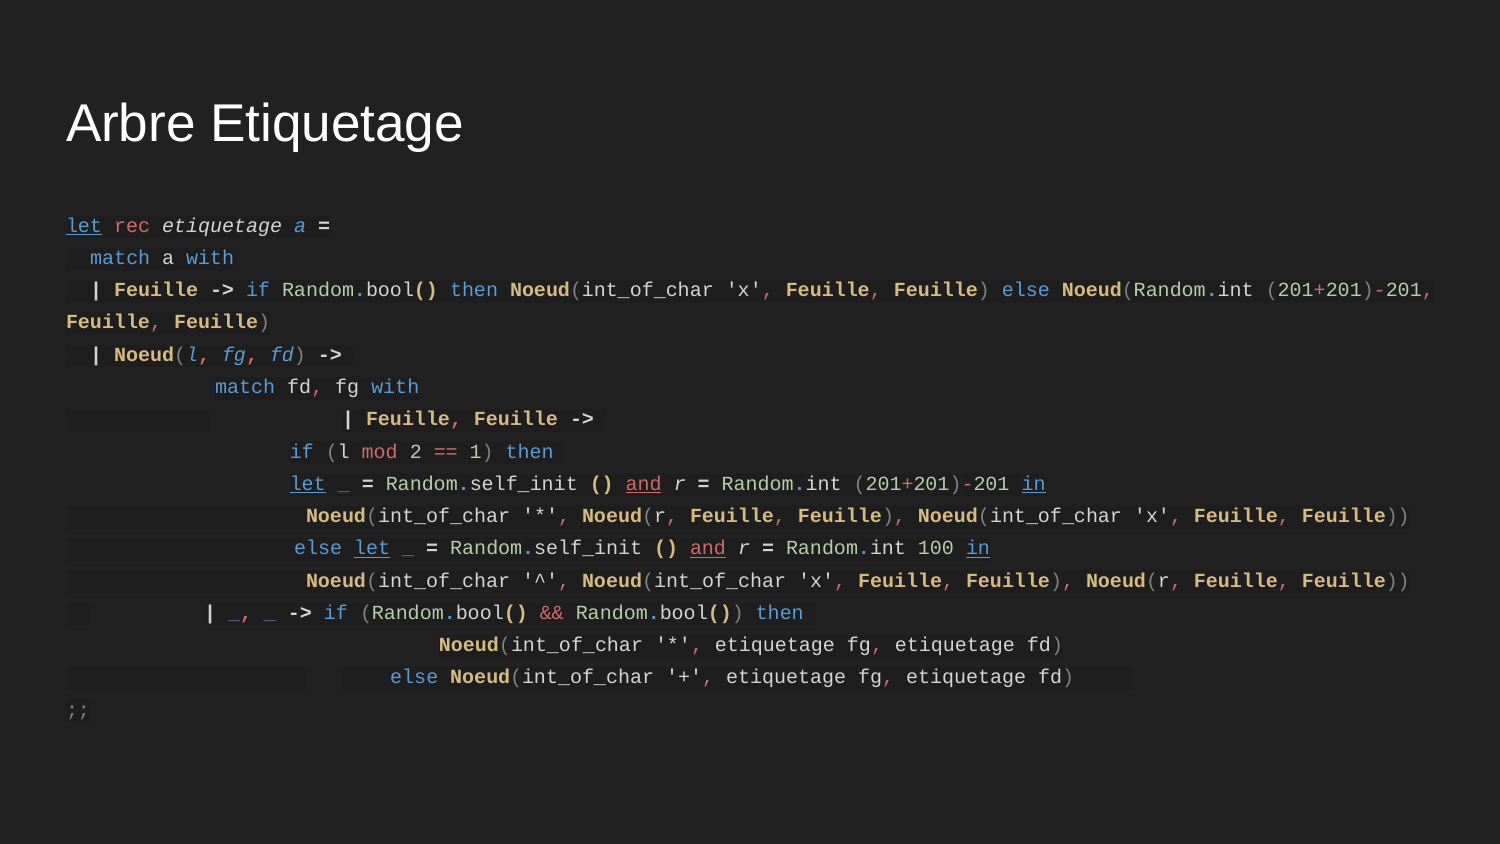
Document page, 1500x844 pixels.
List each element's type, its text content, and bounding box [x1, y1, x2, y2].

title Arbre Etiquetage [51, 72, 1449, 167]
list let rec etiquetage a = match a with | Feuille -> if Random.bool() then Noeud(int_of_char 'x', Feuille, Feuille) else Noeud(Random.int (201+201)-201, Feuille, Feuille) | Noeud(l, fg, fd) -> match fd, fg with | Feuille, Feuille -> if (l mod 2 == 1) then let _ = Random.self_init () and r = Random.int (201+201)-201 in Noeud(int_of_char '*', Noeud(r, Feuille, Feuille), Noeud(int_of_char 'x', Feuille, Feuille)) else let _ = Random.self_init () and r = Random.int 100 in Noeud(int_of_char '^', Noeud(int_of_char 'x', Feuille, Feuille), Noeud(r, Feuille, Feuille)) | _, _ -> if (Random.bool() && Random.bool()) then Noeud(int_of_char '*', etiquetage fg, etiquetage fd) else Noeud(int_of_char '+', etiquetage fg, etiquetage fd) ;; [51, 189, 1449, 750]
